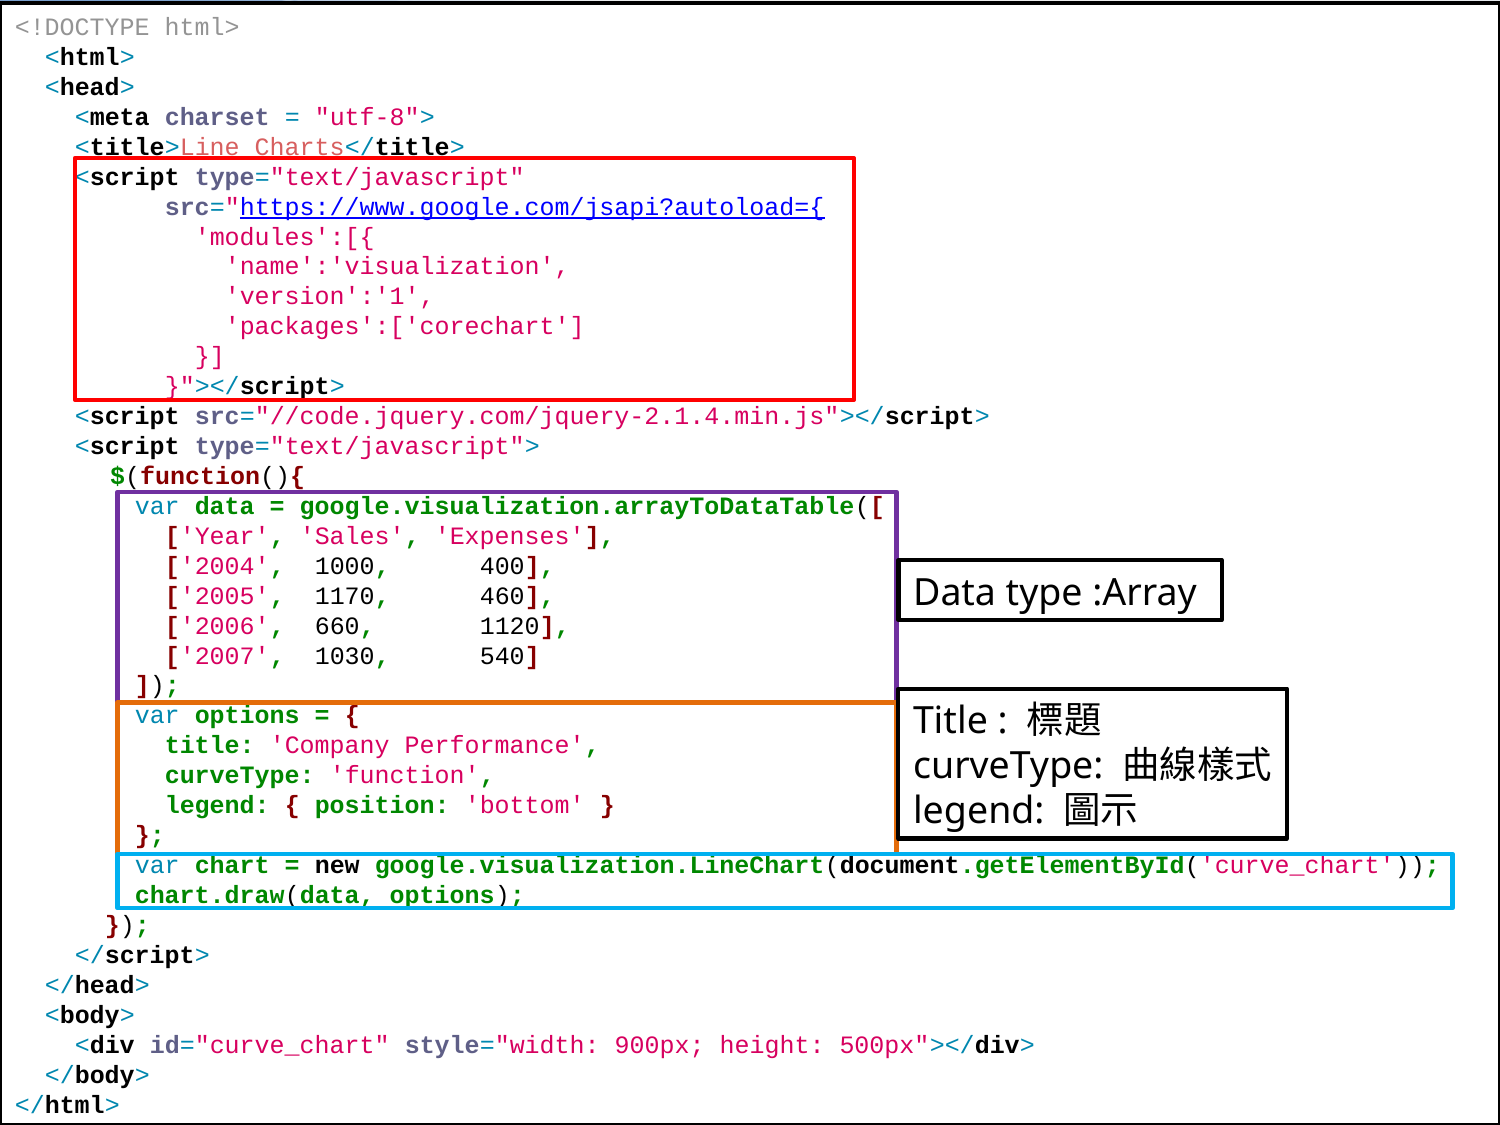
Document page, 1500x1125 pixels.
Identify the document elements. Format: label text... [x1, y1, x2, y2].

text_box Data type :Array [896, 558, 1224, 622]
text_box [73, 156, 856, 402]
text_box [115, 700, 899, 852]
text_box Title : 標題 curveType: 曲線樣式 legend: 圖示 [896, 687, 1289, 841]
text_box [115, 852, 1455, 910]
text_box <!DOCTYPE html> <html> <head> <meta charset = "utf-8"> <title>Line Charts</title> <script type="text/javascript" src="https://www.google.com/jsapi?autoload={ 'modules':[{ 'name':'visualization', 'version':'1', 'packages':['corechart'] }] }"></script> <script src="//code.jquery.com/jquery-2.1.4.min.js"></script> <script type="text/javascript"> $(function(){ var data = google.visualization.arrayToDataTable([ ['Year', 'Sales', 'Expenses'], ['2004', 1000, 400], ['2005', 1170, 460], ['2006', 660, 1120], ['2007', 1030, 540] ]); var options = { title: 'Company Performance', curveType: 'function', legend: { position: 'bottom' } }; var chart = new google.visualization.LineChart(document.getElementById('curve_chart')); chart.draw(data, options); }); </script> </head> <body> <div id="curve_chart" style="width: 900px; height: 500px"></div> </body> </html> [0, 1, 1500, 1125]
text_box [115, 490, 899, 700]
